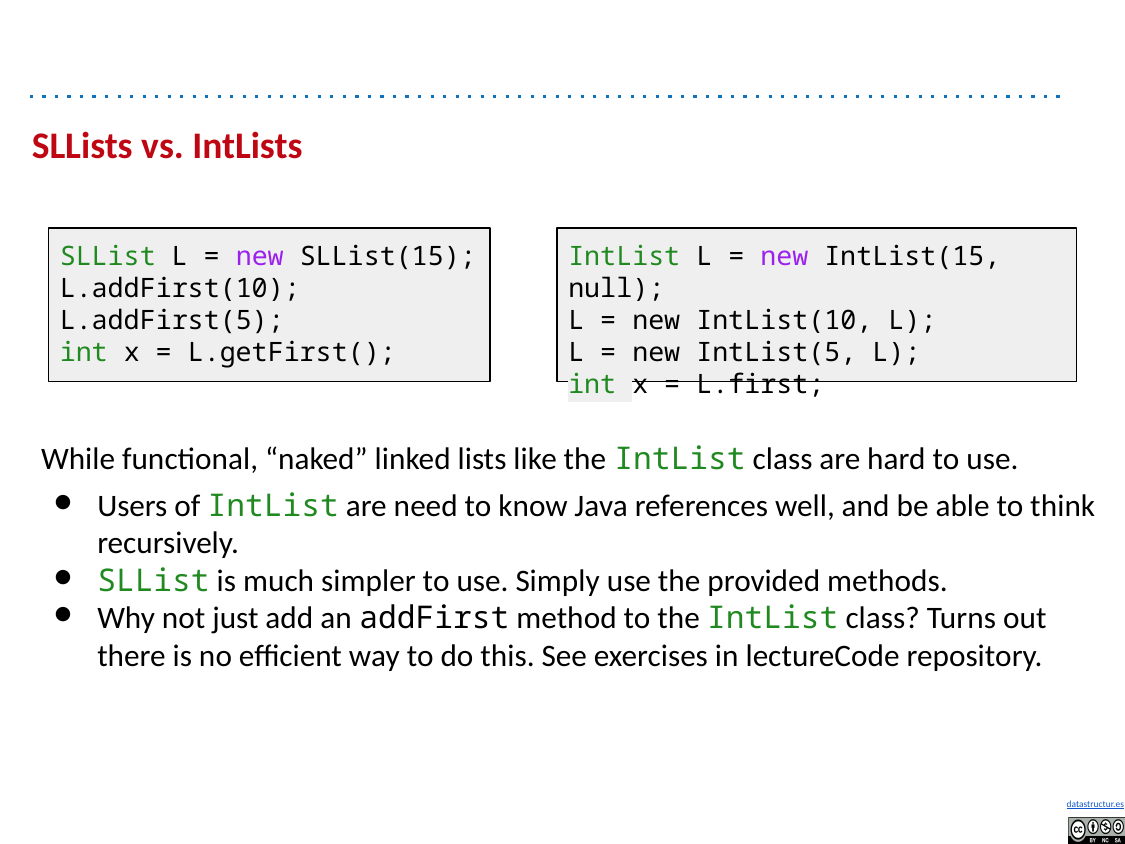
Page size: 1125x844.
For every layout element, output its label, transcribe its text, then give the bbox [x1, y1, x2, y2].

list While functional, “naked” linked lists like the IntList class are hard to use. Users of IntList are need to know Java references well, and be able to think recursively. SLList is much simpler to use. Simply use the provided methods. Why not just add an addFirst method to the IntList class? Turns out there is no efficient way to do this. See exercises in lectureCode repository. [29, 427, 1125, 694]
text_box SLList L = new SLList(15); L.addFirst(10); L.addFirst(5); int x = L.getFirst(); [48, 228, 490, 382]
picture [1068, 817, 1125, 844]
text_box IntList L = new IntList(15, null); L = new IntList(10, L); L = new IntList(5, L); int x = L.first; [557, 228, 1077, 382]
title SLLists vs. IntLists [20, 116, 1033, 178]
